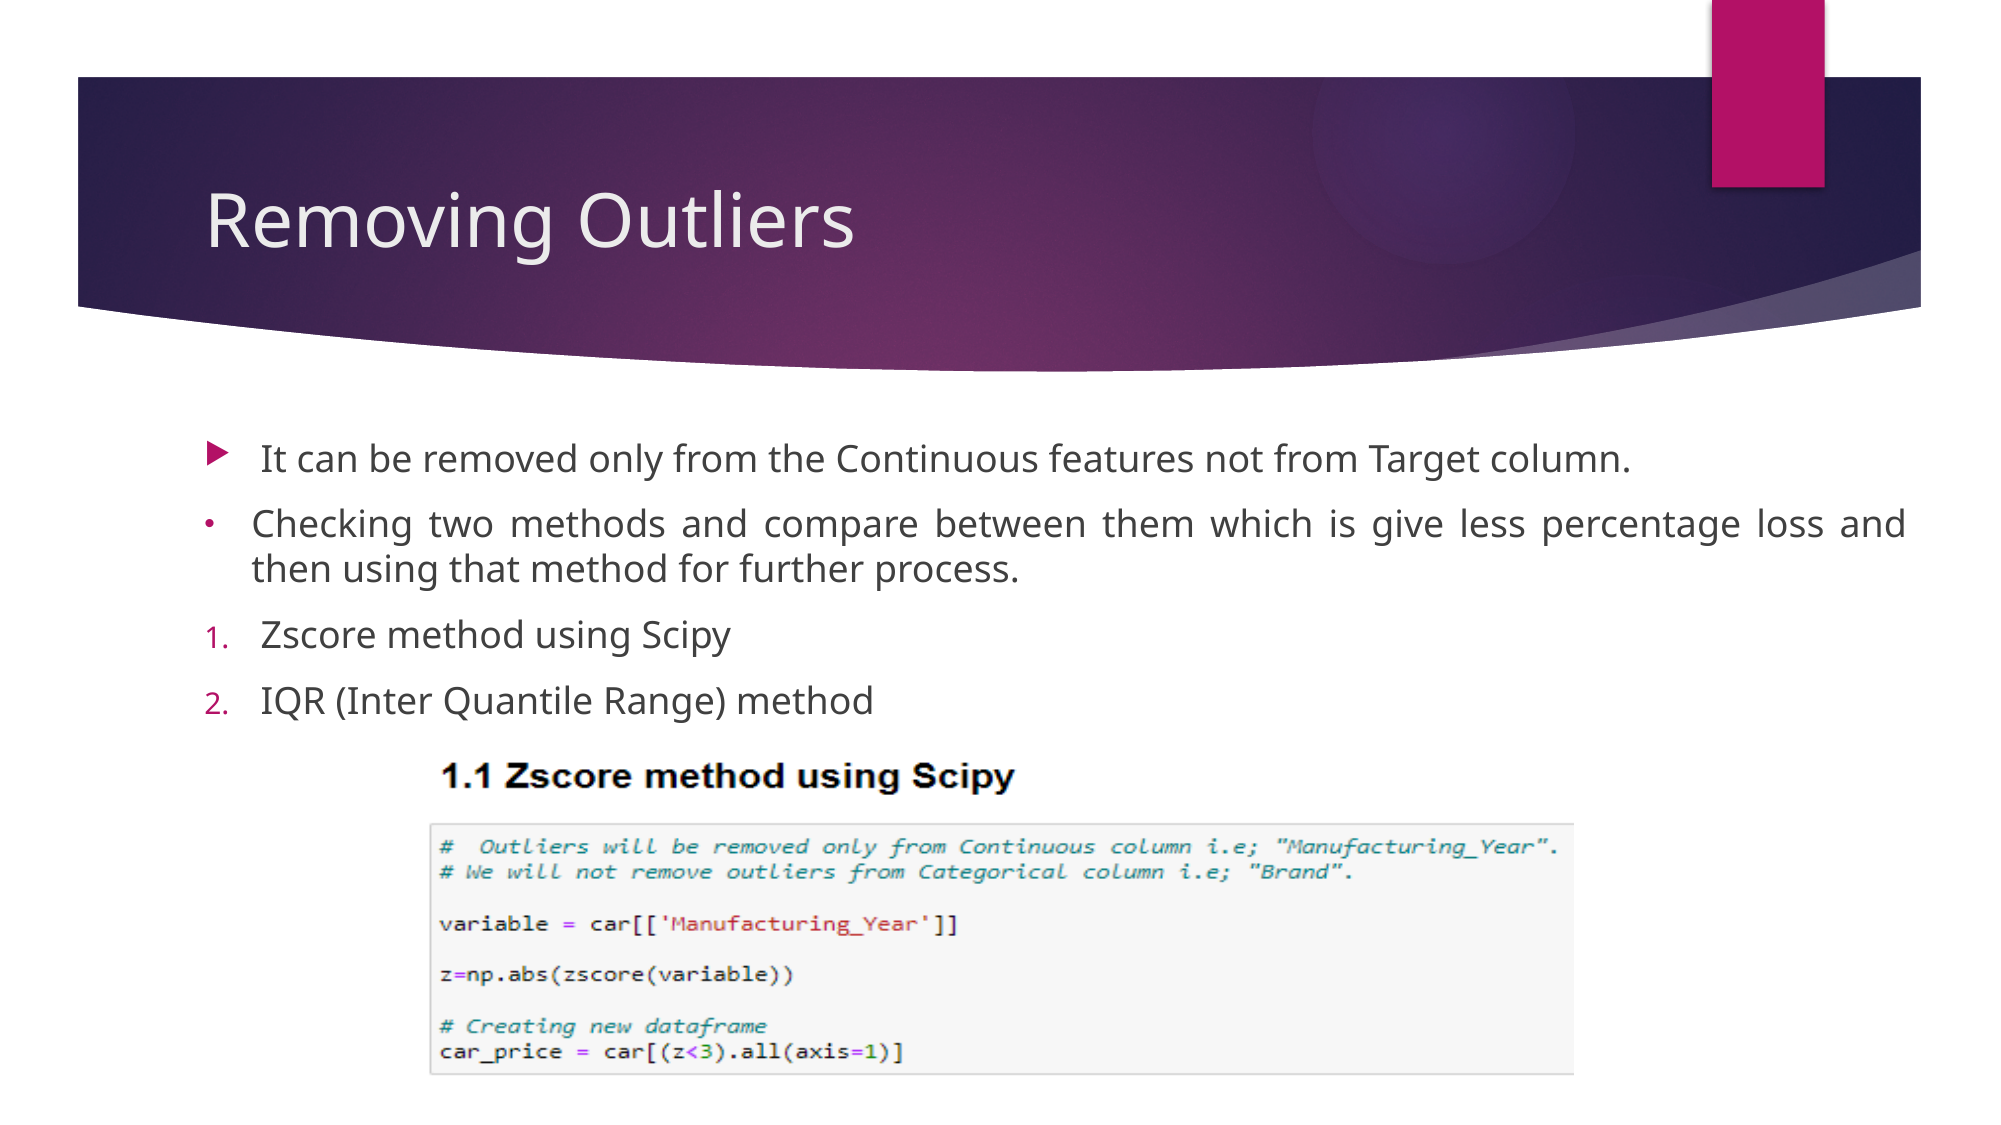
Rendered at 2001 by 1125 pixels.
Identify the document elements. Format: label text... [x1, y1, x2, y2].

picture [426, 748, 1574, 1083]
list It can be removed only from the Continuous features not from Target column. Checking two methods and compare between them which is give less percentage loss and then using that method for further process. Zscore method using Scipy IQR (Inter Quantile Range) method [189, 427, 1924, 988]
title Removing Outliers [189, 159, 1627, 276]
